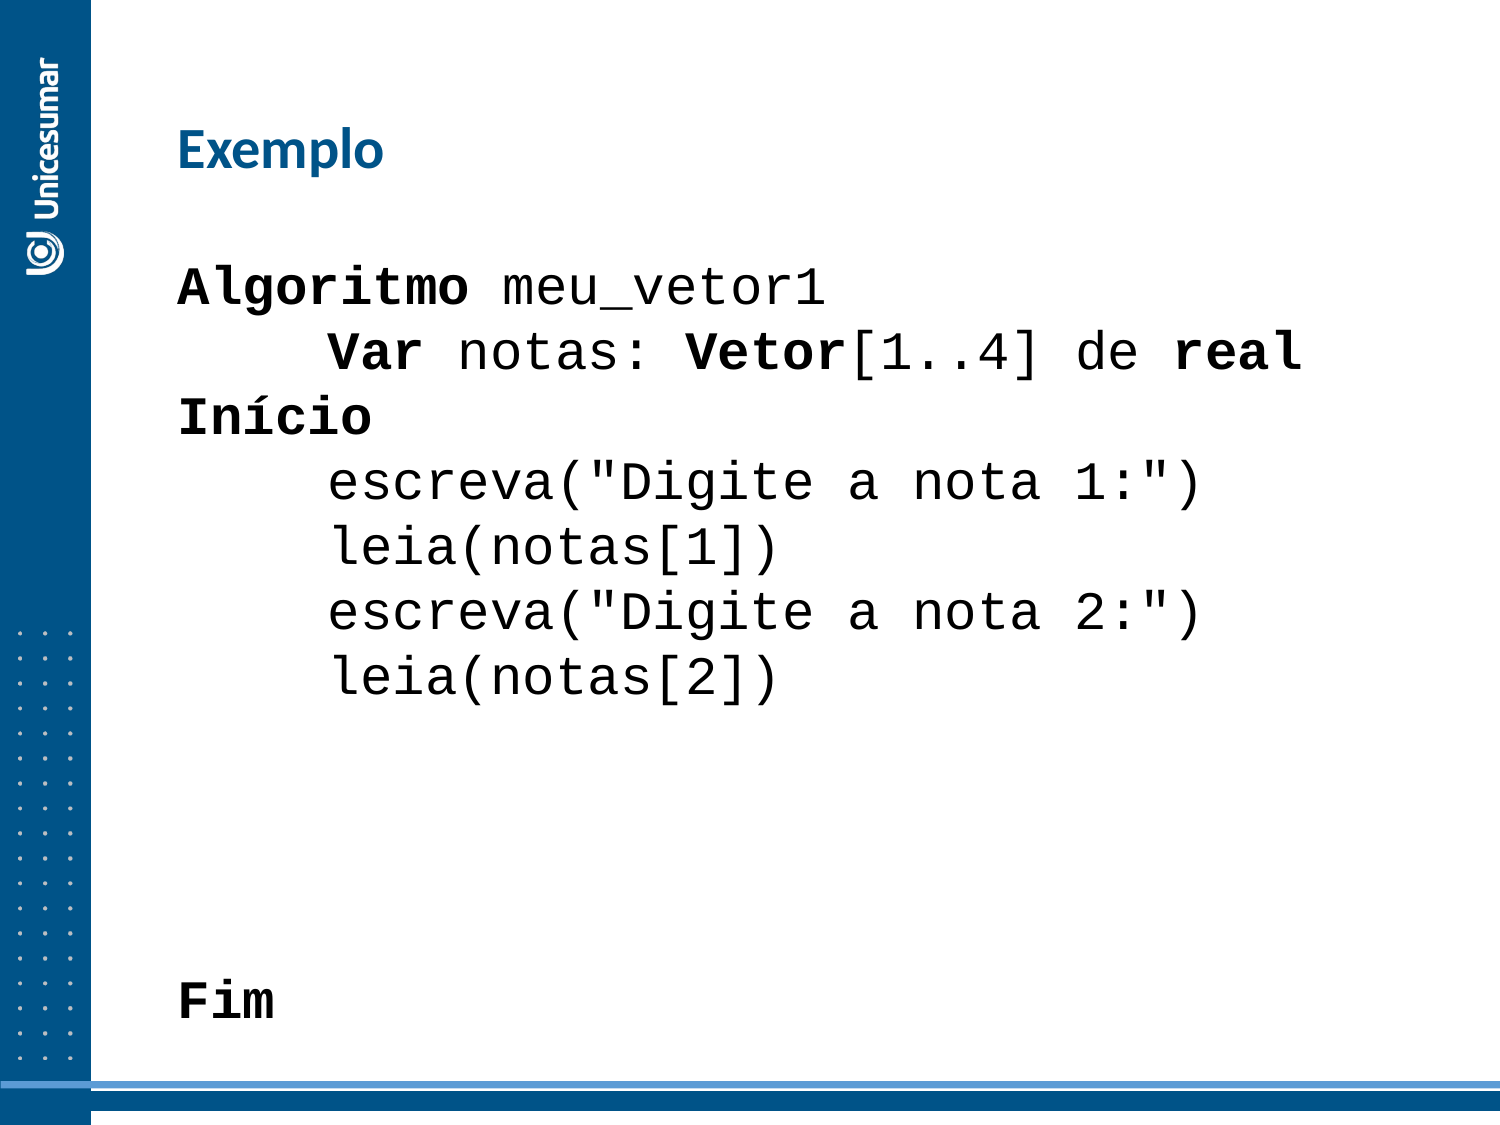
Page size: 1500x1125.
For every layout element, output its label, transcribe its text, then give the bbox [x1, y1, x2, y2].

list Exemplo [162, 81, 1459, 217]
picture [18, 631, 83, 1060]
picture [27, 58, 64, 275]
list Algoritmo meu_vetor1 Var notas: Vetor[1..4] de real Início escreva("Digite a nota 1:") leia(notas[1]) escreva("Digite a nota 2:") leia(notas[2]) Fim [162, 242, 1459, 968]
